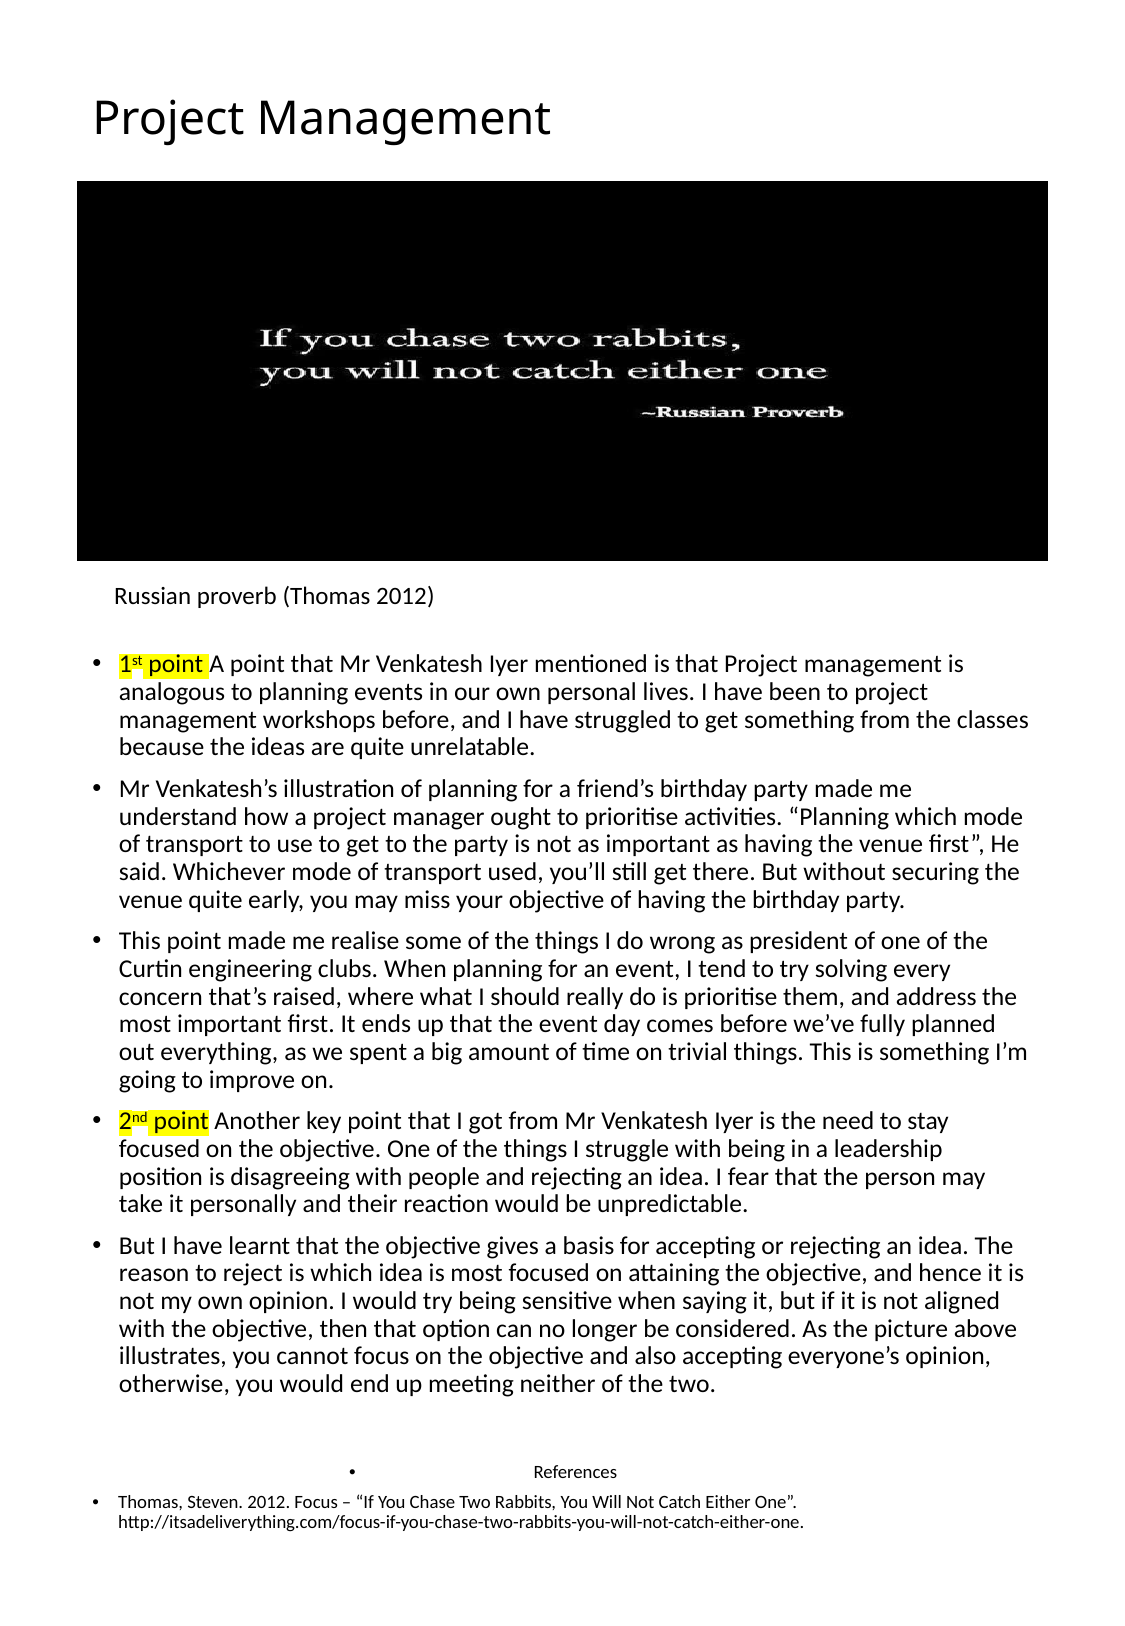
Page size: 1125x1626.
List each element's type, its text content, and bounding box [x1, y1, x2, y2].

picture [77, 181, 1048, 618]
list 1st point A point that Mr Venkatesh Iyer mentioned is that Project management is analogous to planning events in our own personal lives. I have been to project management workshops before, and I have struggled to get something from the classes because the ideas are quite unrelatable. Mr Venkatesh’s illustration of planning for a friend’s birthday party made me understand how a project manager ought to prioritise activities. “Planning which mode of transport to use to get to the party is not as important as having the venue first”, He said. Whichever mode of transport used, you’ll still get there. But without securing the venue quite early, you may miss your objective of having the birthday party. This point made me realise some of the things I do wrong as president of one of the Curtin engineering clubs. When planning for an event, I tend to try solving every concern that’s raised, where what I should really do is prioritise them, and address the most important first. It ends up that the event day comes before we’ve fully planned out everything, as we spent a big amount of time on trivial things. This is something I’m going to improve on. 2nd point Another key point that I got from Mr Venkatesh Iyer is the need to stay focused on the objective. One of the things I struggle with being in a leadership position is disagreeing with people and rejecting an idea. I fear that the person may take it personally and their reaction would be unpredictable. But I have learnt that the objective gives a basis for accepting or rejecting an idea. The reason to reject is which idea is most focused on attaining the objective, and hence it is not my own opinion. I would try being sensitive when saying it, but if it is not aligned with the objective, then that option can no longer be considered. As the picture above illustrates, you cannot focus on the objective and also accepting everyone’s opinion, otherwise, you would end up meeting neither of the two. [77, 643, 1048, 1426]
list References Thomas, Steven. 2012. Focus – “If You Chase Two Rabbits, You Will Not Catch Either One”. http://itsadeliverything.com/focus-if-you-chase-two-rabbits-you-will-not-catch-either-one. [77, 1455, 1048, 1541]
title Project Management [77, 86, 1048, 152]
